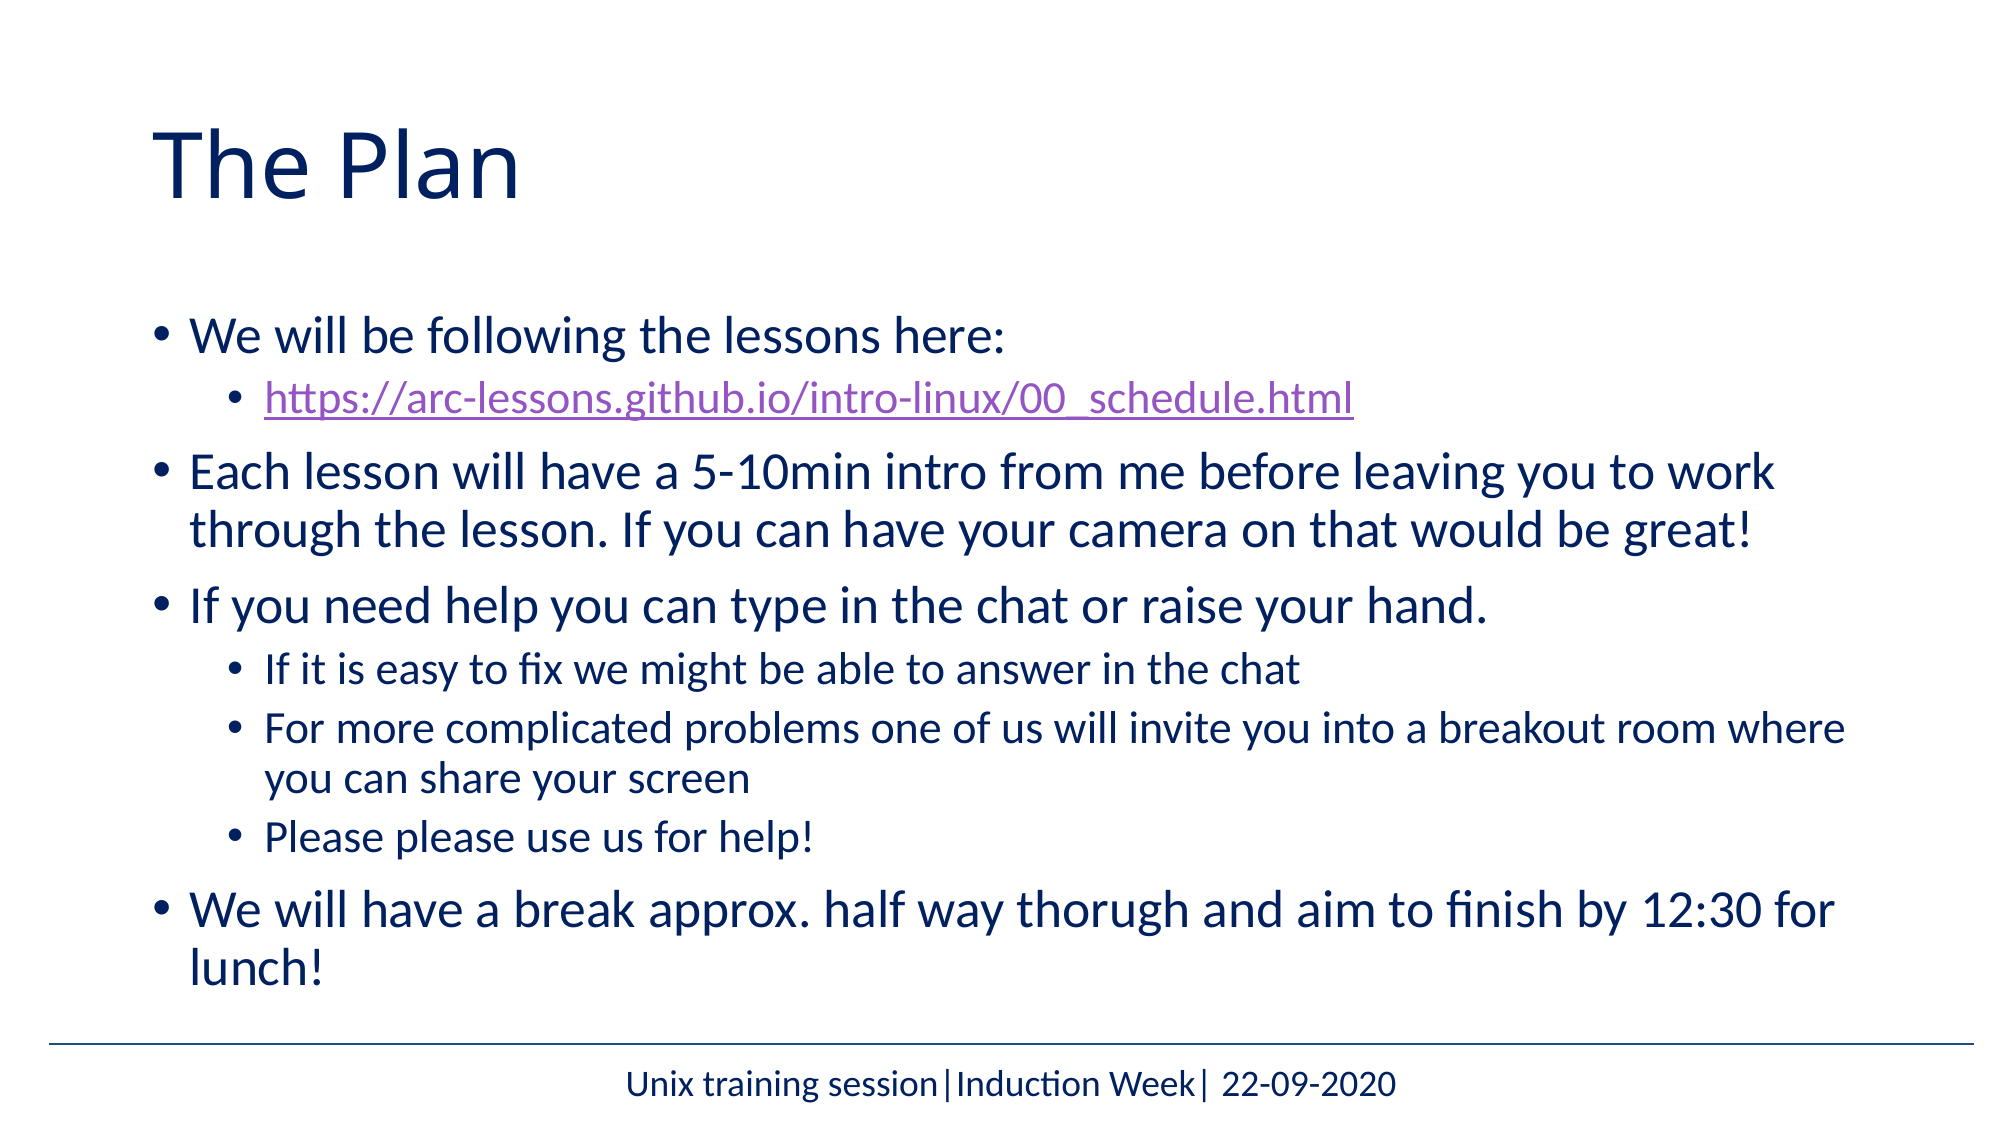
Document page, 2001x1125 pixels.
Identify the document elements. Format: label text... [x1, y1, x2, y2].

title The Plan [137, 59, 1863, 278]
list We will be following the lessons here: https://arc-lessons.github.io/intro-linux/00_schedule.html Each lesson will have a 5-10min intro from me before leaving you to work through the lesson. If you can have your camera on that would be great! If you need help you can type in the chat or raise your hand. If it is easy to fix we might be able to answer in the chat For more complicated problems one of us will invite you into a breakout room where you can share your screen Please please use us for help! We will have a break approx. half way thorugh and aim to finish by 12:30 for lunch! [137, 299, 1863, 1014]
text_box Unix training session|Induction Week| 22-09-2020 [82, 1051, 1940, 1113]
